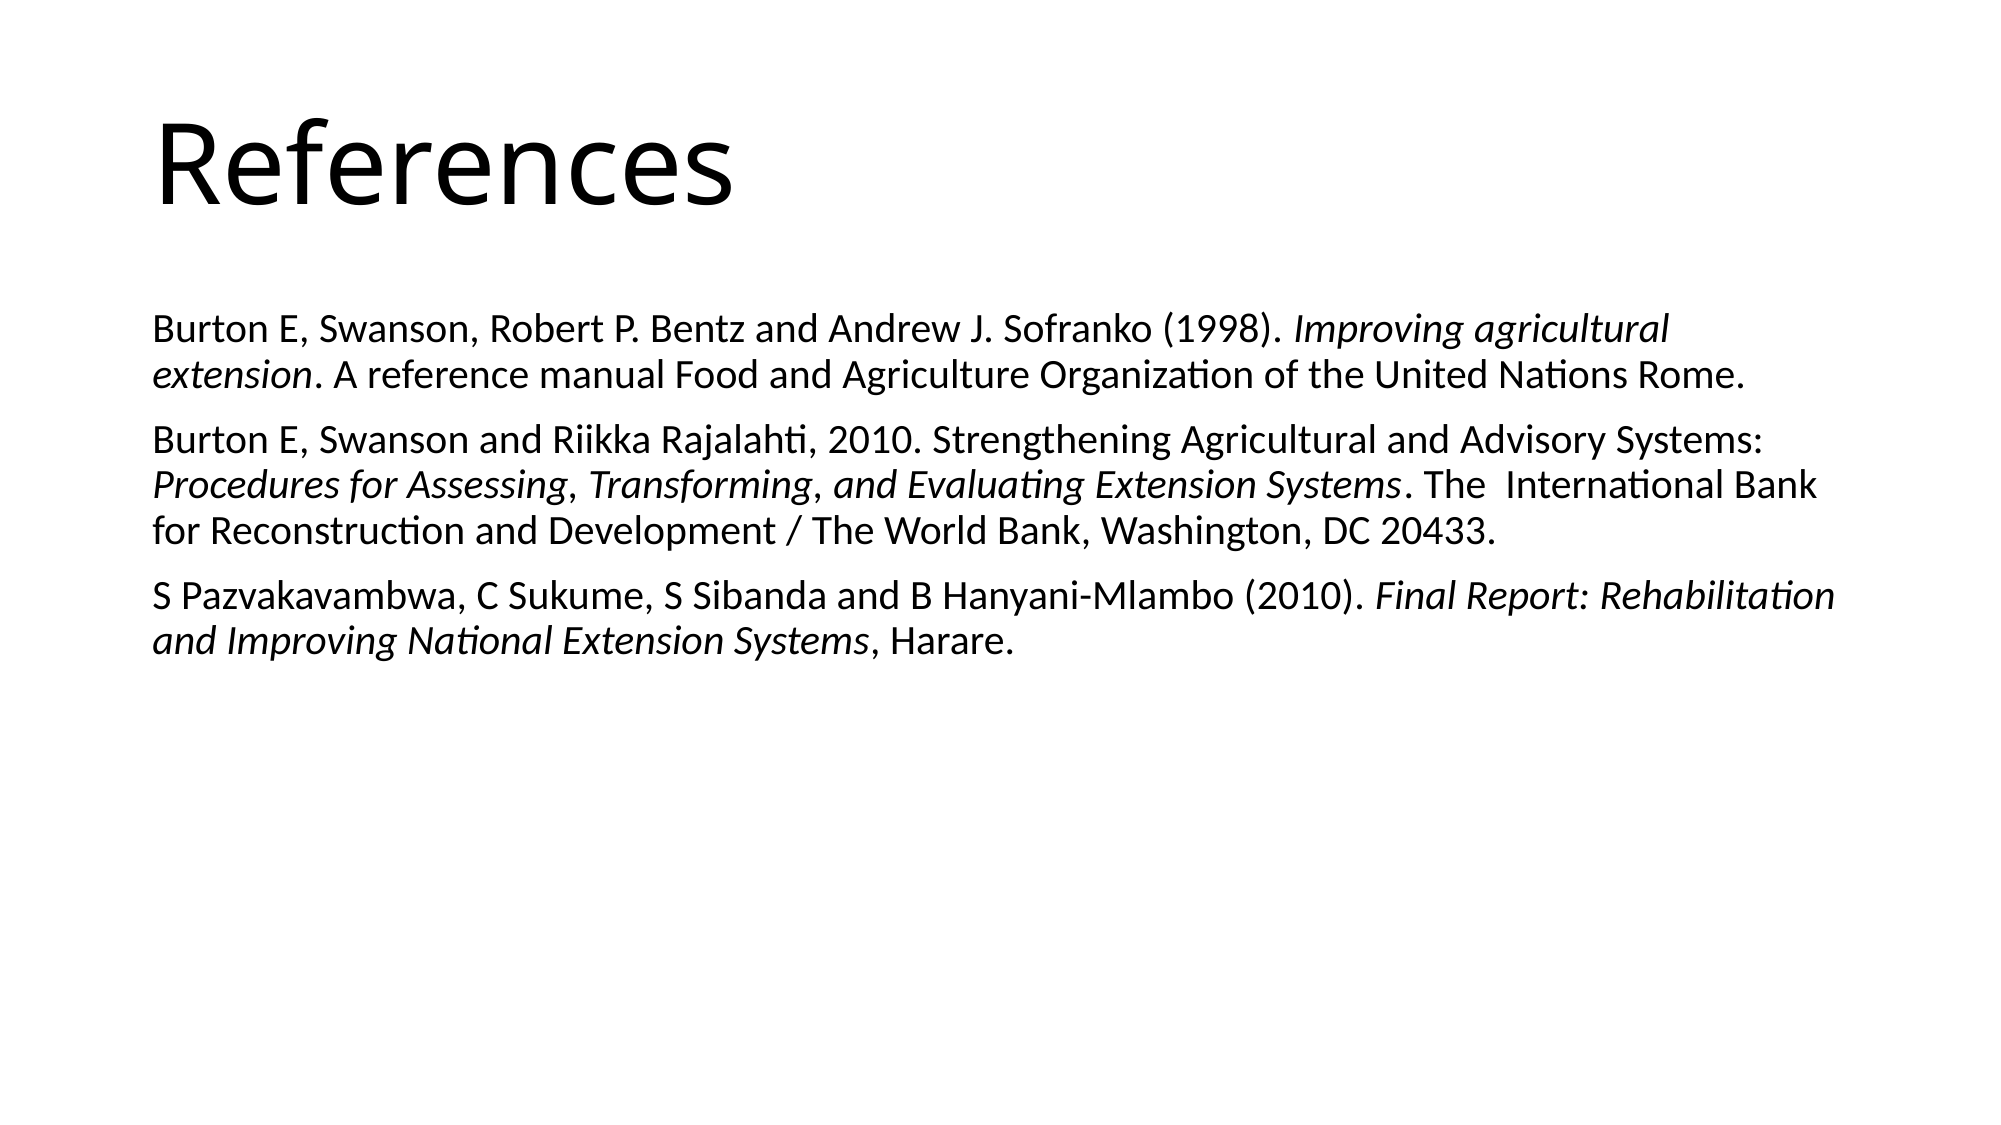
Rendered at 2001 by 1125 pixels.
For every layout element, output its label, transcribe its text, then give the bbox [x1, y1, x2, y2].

list Burton E, Swanson, Robert P. Bentz and Andrew J. Sofranko (1998). Improving agricultural extension. A reference manual Food and Agriculture Organization of the United Nations Rome. Burton E, Swanson and Riikka Rajalahti, 2010. Strengthening Agricultural and Advisory Systems: Procedures for Assessing, Transforming, and Evaluating Extension Systems. The International Bank for Reconstruction and Development / The World Bank, Washington, DC 20433. S Pazvakavambwa, C Sukume, S Sibanda and B Hanyani-Mlambo (2010). Final Report: Rehabilitation and Improving National Extension Systems, Harare. [137, 299, 1863, 1014]
title References [137, 59, 1863, 278]
